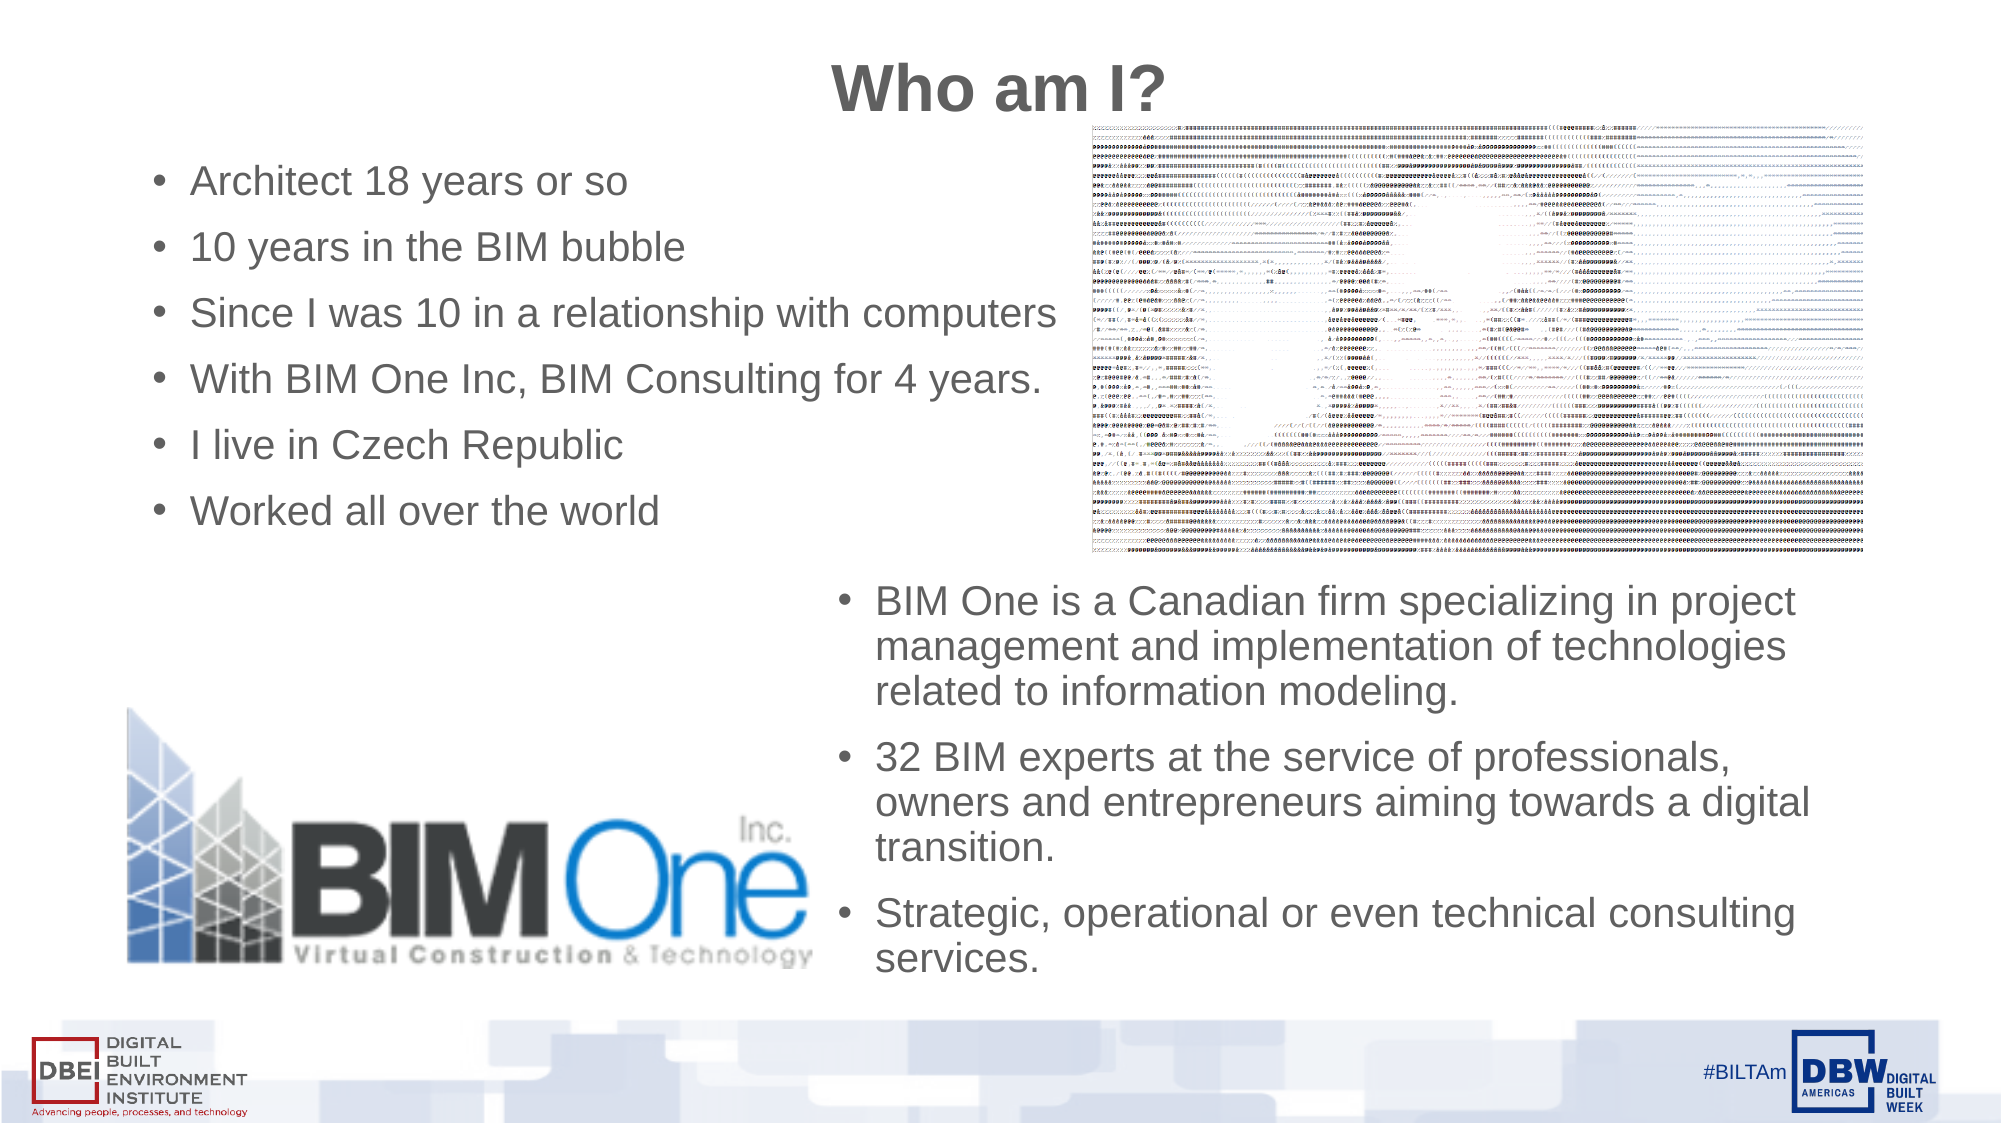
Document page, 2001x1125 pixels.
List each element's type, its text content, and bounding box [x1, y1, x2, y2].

picture [118, 707, 823, 969]
list Architect 18 years or so 10 years in the BIM bubble Since I was 10 in a relationship with computers With BIM One Inc, BIM Consulting for 4 years. I live in Czech Republic Worked all over the world [137, 197, 1310, 999]
picture [1788, 995, 1943, 1125]
picture [1092, 125, 1863, 553]
title Who am I? [137, 46, 1863, 197]
list BIM One is a Canadian firm specializing in project management and implementation of technologies related to information modeling. 32 BIM experts at the service of professionals, owners and entrepreneurs aiming towards a digital transition. Strategic, operational or even technical consulting services. [822, 572, 1863, 1066]
picture [23, 1028, 252, 1122]
